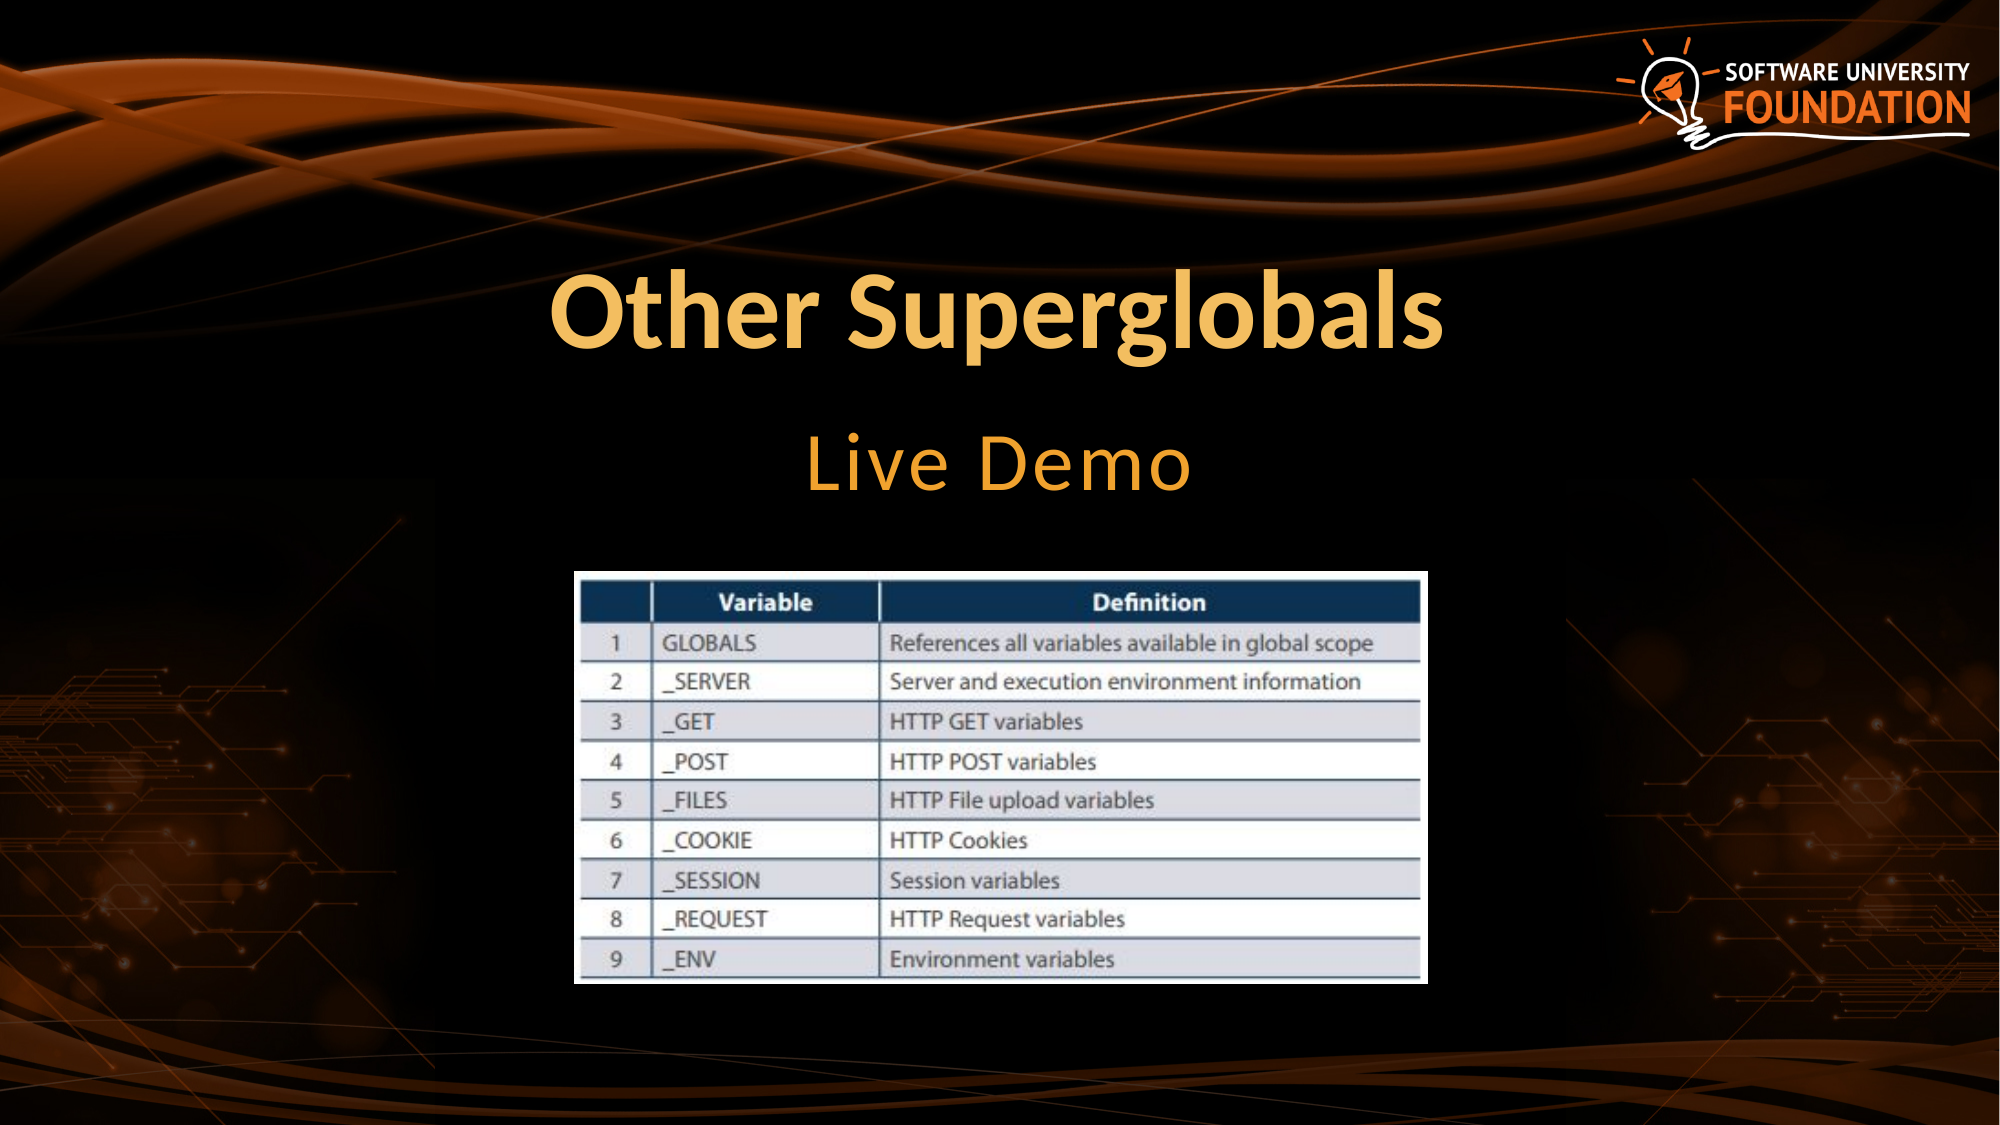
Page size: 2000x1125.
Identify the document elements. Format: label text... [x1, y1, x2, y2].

picture [0, 0, 2000, 1125]
title Other Superglobals [519, 222, 1477, 378]
list Live Demo [266, 395, 1733, 510]
